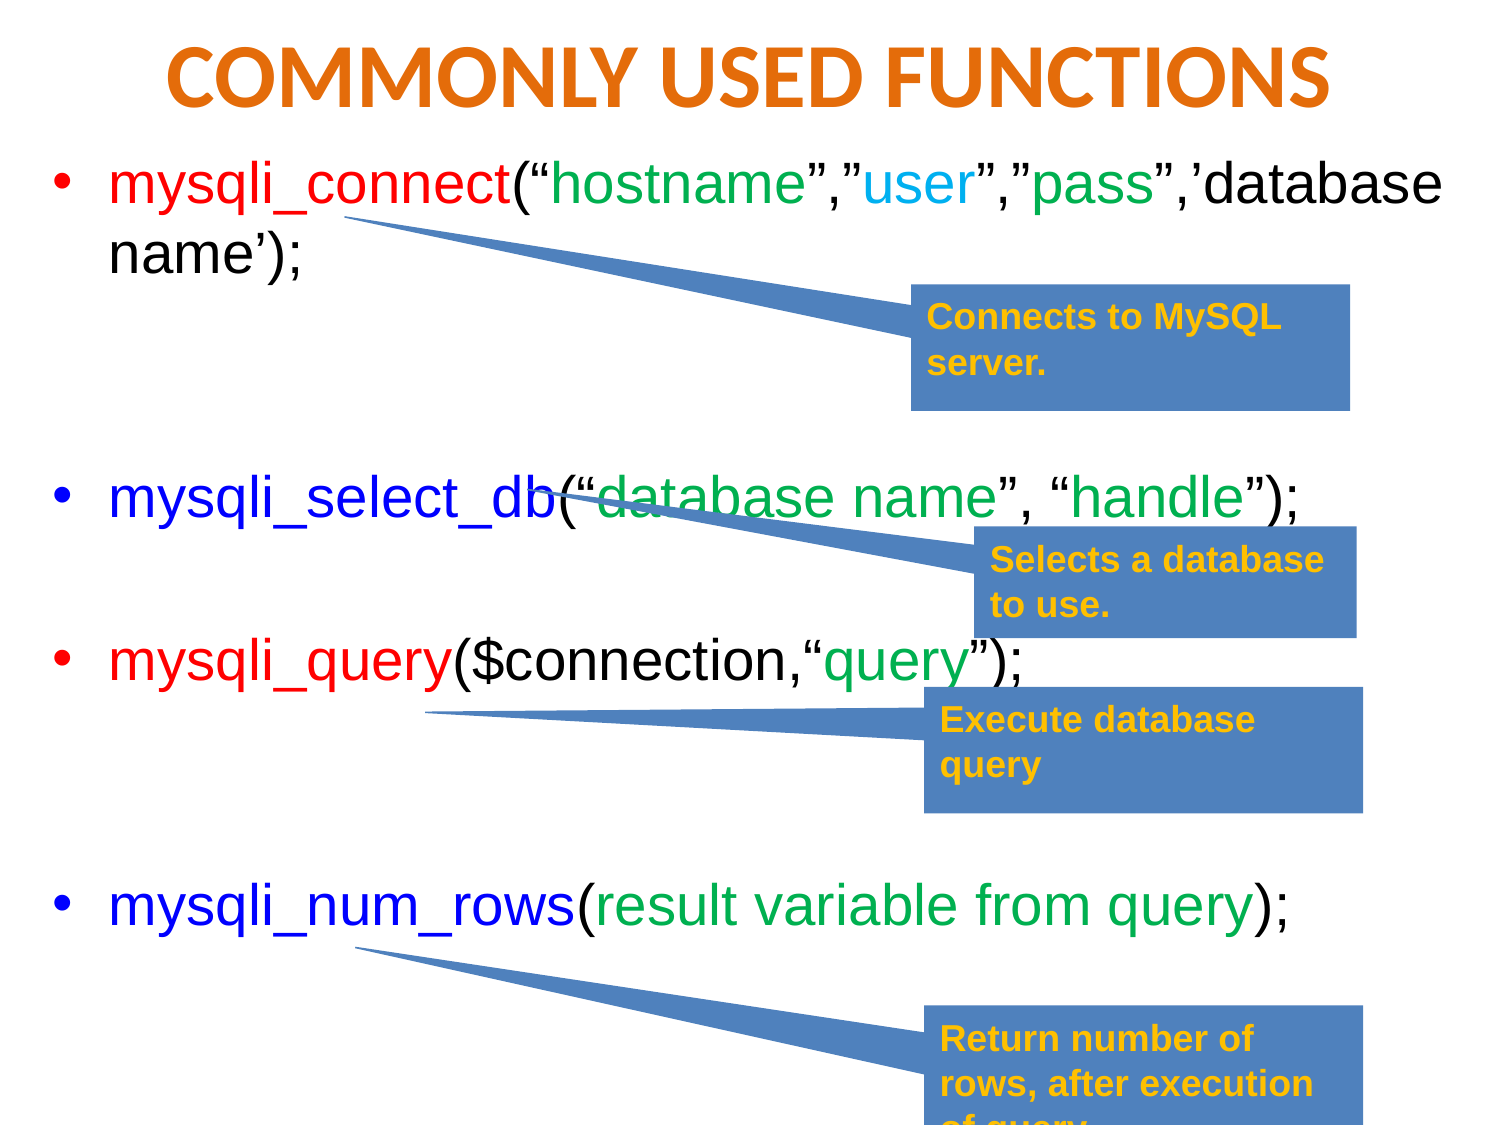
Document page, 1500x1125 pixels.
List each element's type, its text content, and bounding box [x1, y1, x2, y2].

text_box Connects to MySQL server. [344, 216, 1350, 411]
text_box Execute database query [425, 687, 1363, 813]
text_box Selects a database to use. [527, 489, 1356, 638]
text_box Return number of rows, after execution of query [355, 947, 1363, 1125]
list mysqli_connect(“hostname”,”user”,”pass”,’databasename’); mysqli_select_db(“database name”, “handle”); mysqli_query($connection,“query”); mysqli_num_rows(result variable from query); [37, 137, 1463, 1038]
title COMMONLY USED FUNCTIONS [137, 7, 1363, 101]
